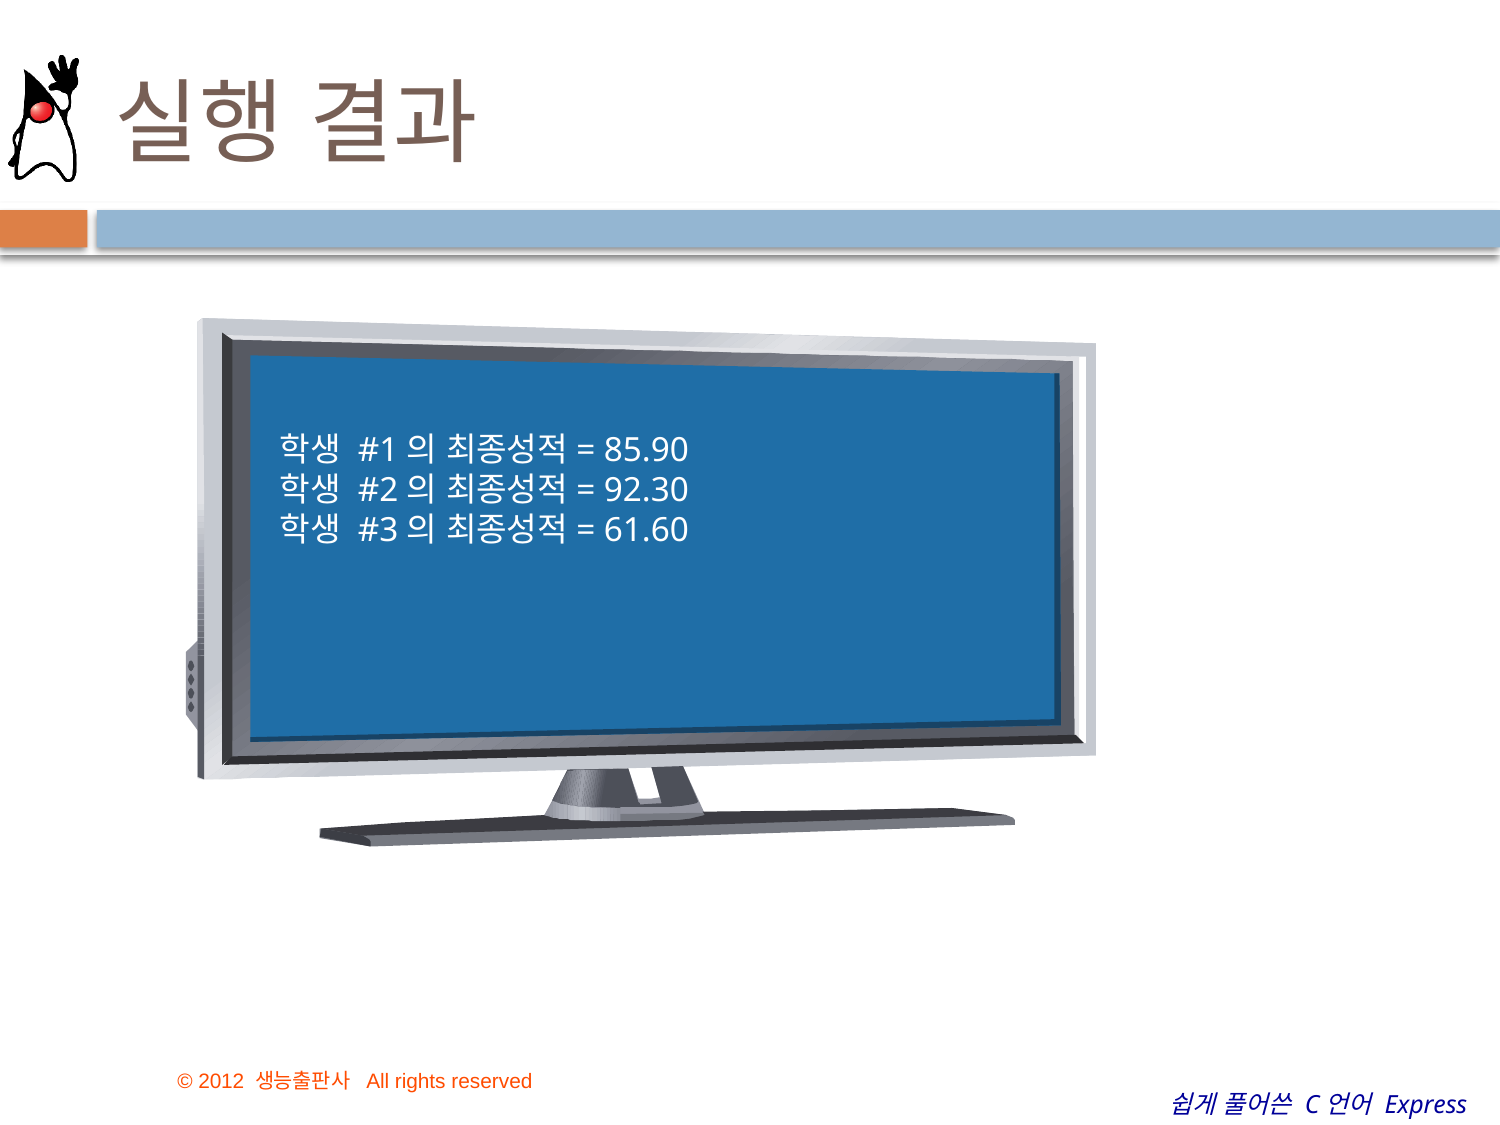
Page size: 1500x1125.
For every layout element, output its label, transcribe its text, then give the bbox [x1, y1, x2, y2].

picture [8, 55, 79, 182]
title 실행 결과 [99, 37, 1438, 200]
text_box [182, 315, 1100, 850]
